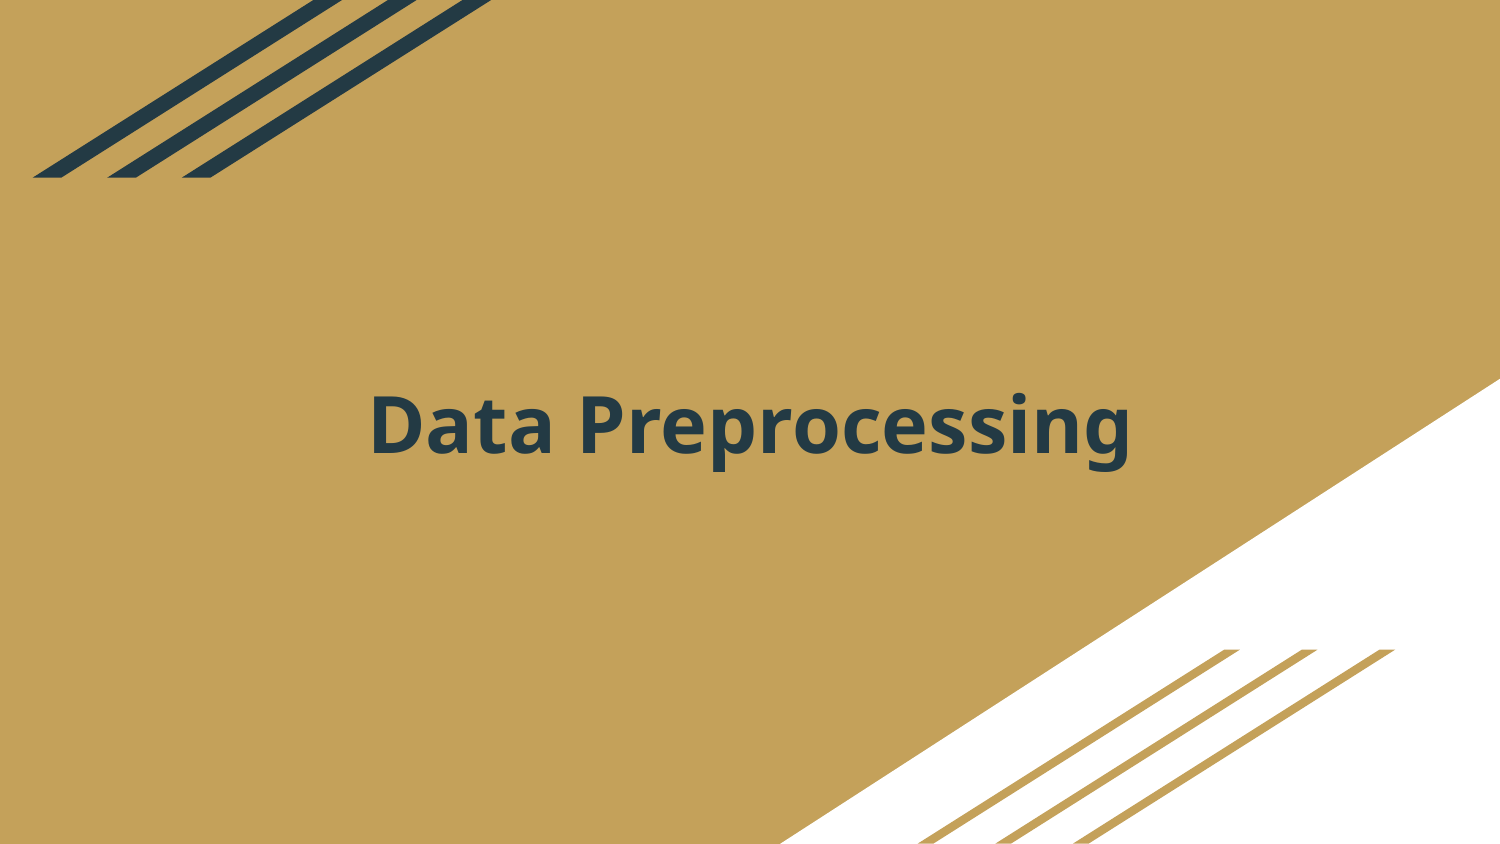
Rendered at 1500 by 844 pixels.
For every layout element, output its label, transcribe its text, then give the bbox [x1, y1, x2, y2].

title Data Preprocessing [309, 286, 1192, 557]
